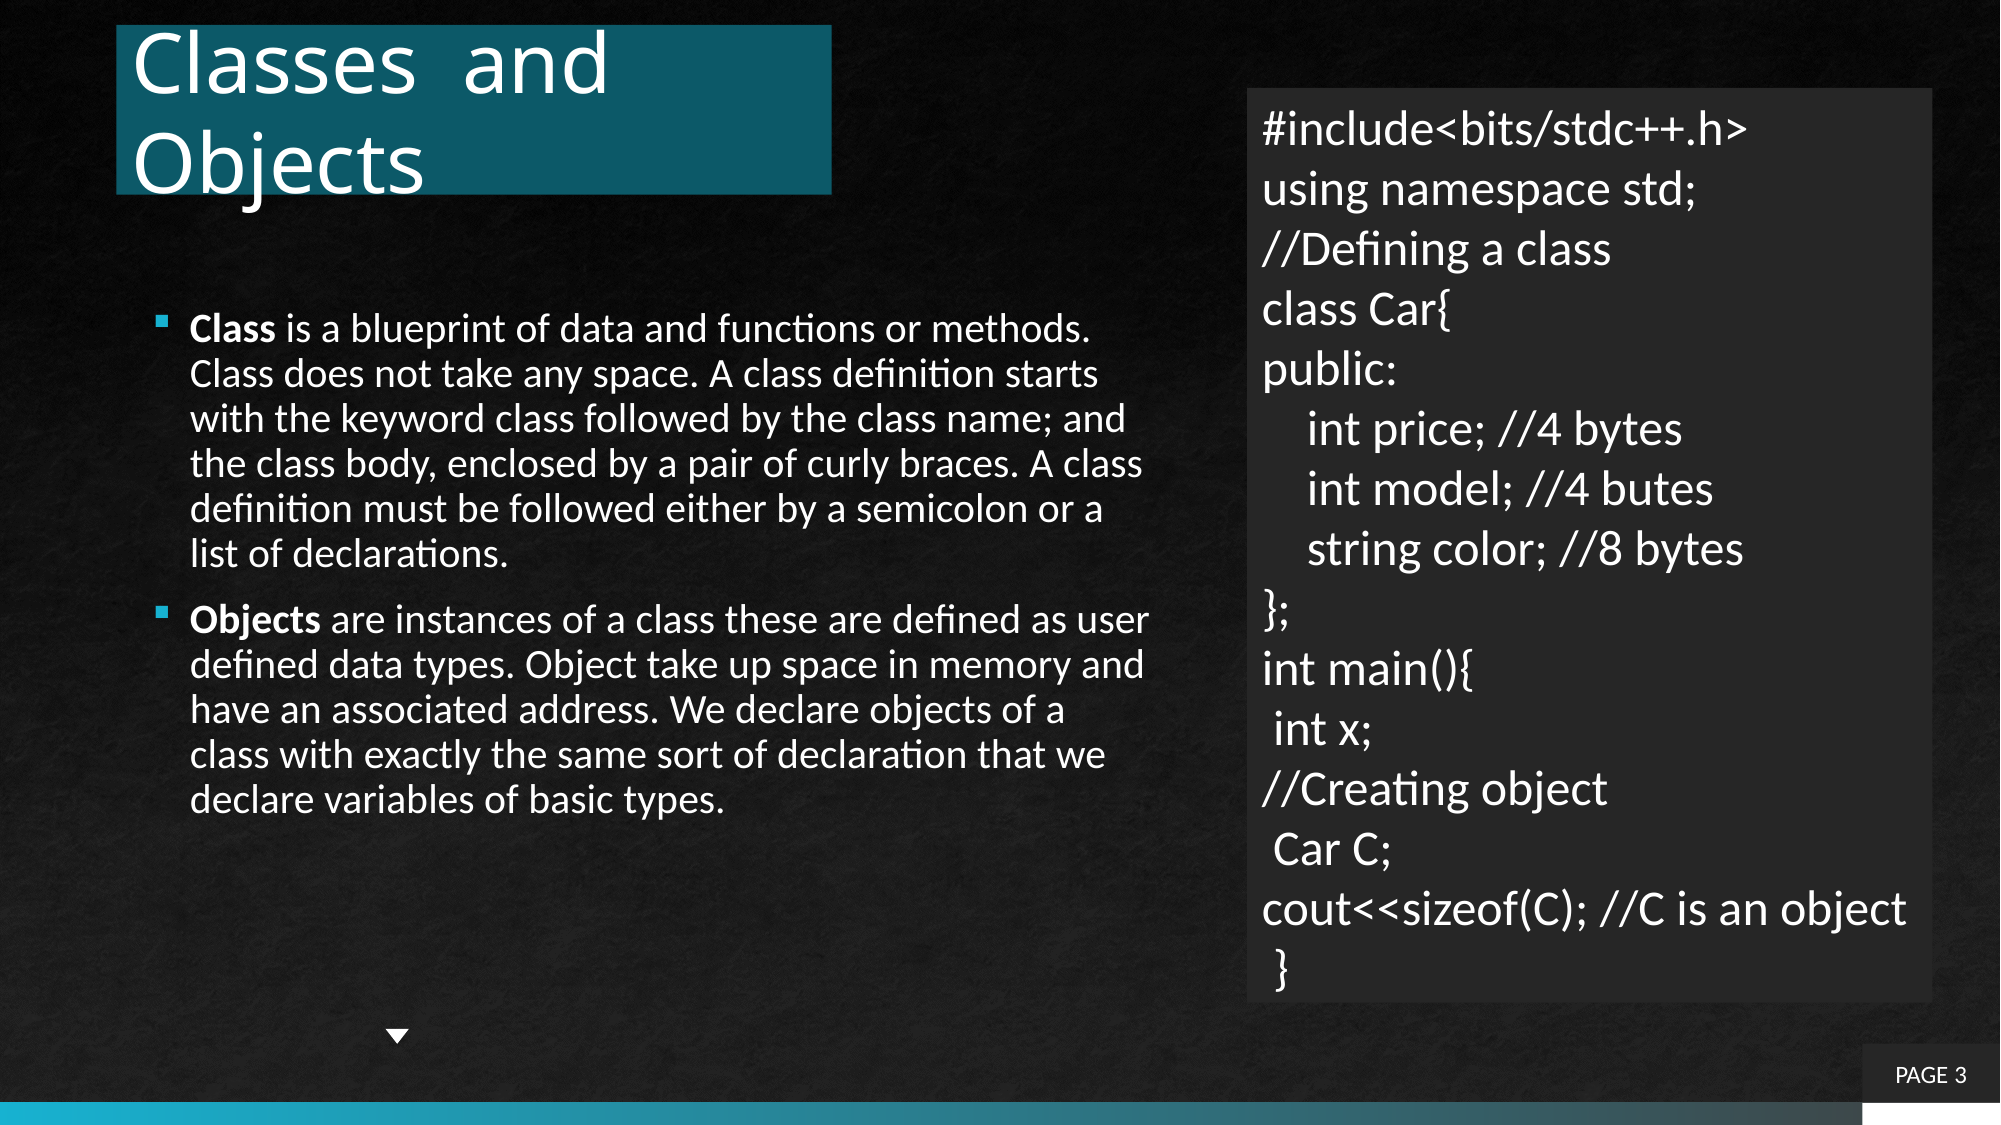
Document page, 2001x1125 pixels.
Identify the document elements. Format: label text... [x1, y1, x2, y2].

picture [0, 0, 2000, 1103]
list Class is a blueprint of data and functions or methods. Class does not take any space. A class definition starts with the keyword class followed by the class name; and the class body, enclosed by a pair of curly braces. A class definition must be followed either by a semicolon or a list of declarations. Objects are instances of a class these are defined as user defined data types. Object take up space in memory and have an associated address. We declare objects of a class with exactly the same sort of declaration that we declare variables of basic types. [137, 299, 1167, 1014]
text_box [383, 1027, 412, 1046]
title Classes and Objects [116, 24, 832, 195]
slide_number PAGE 3 [1862, 1043, 2000, 1103]
text_box #include<bits/stdc++.h> using namespace std; //Defining a class class Car{ public: int price; //4 bytes int model; //4 butes string color; //8 bytes }; int main(){ int x; //Creating object Car C; cout<<sizeof(C); //C is an object } [1247, 87, 1933, 1003]
